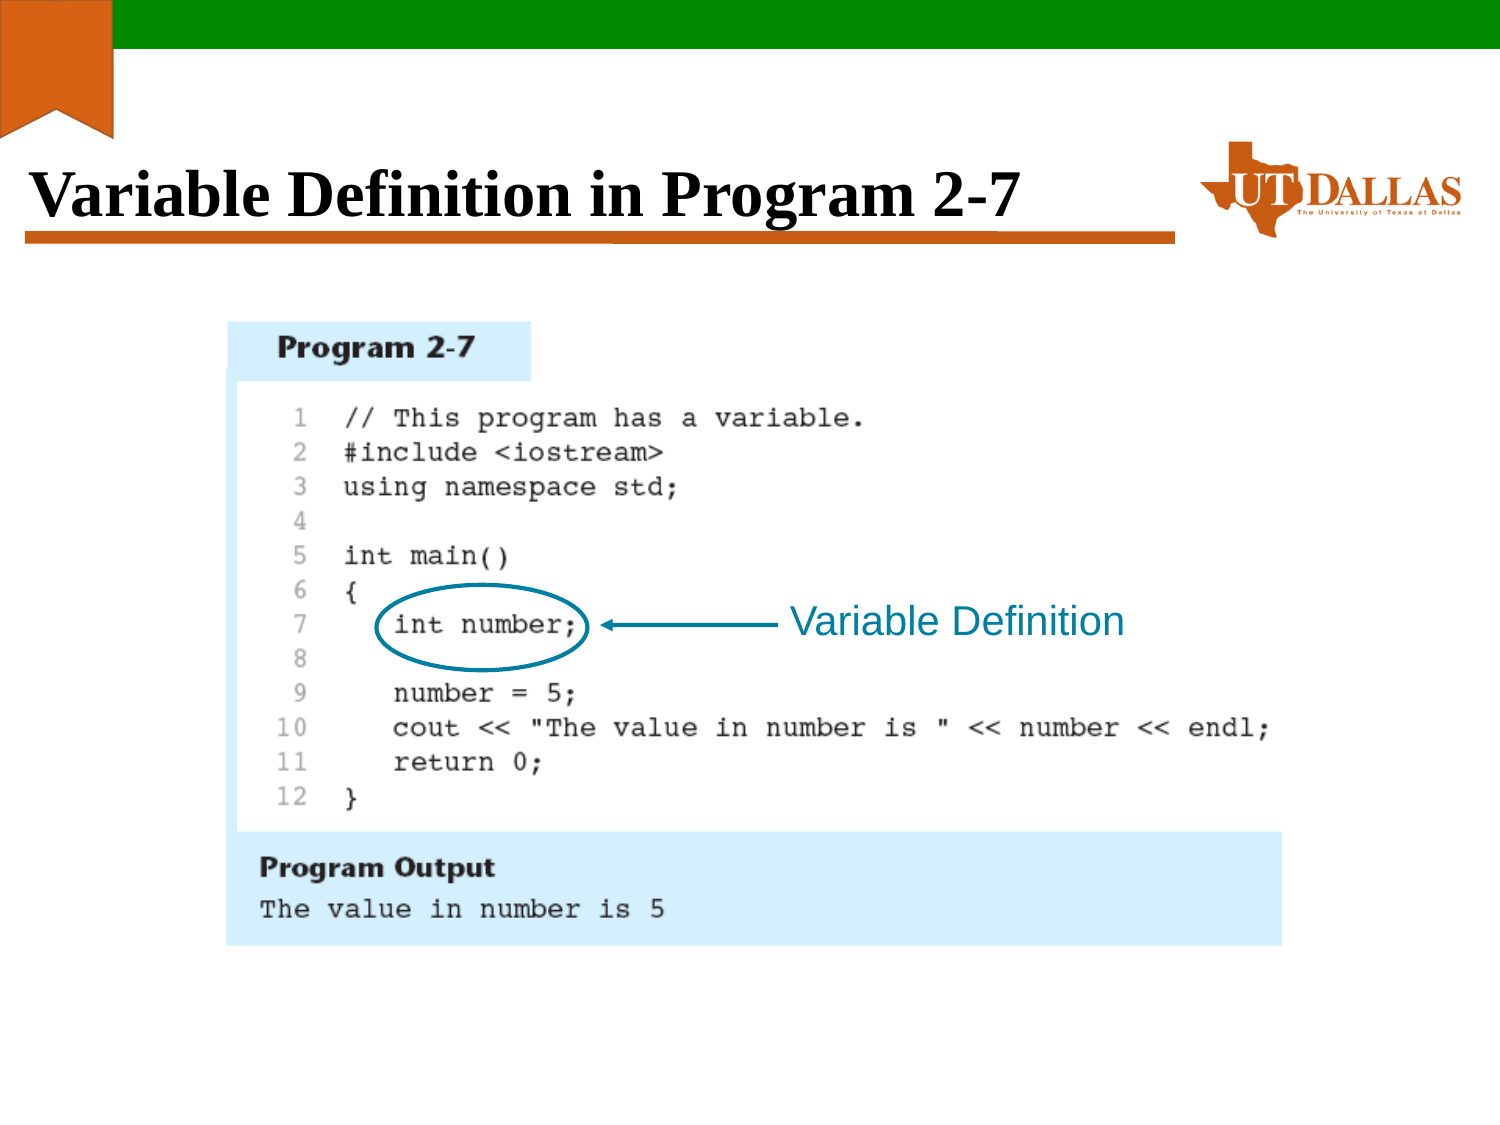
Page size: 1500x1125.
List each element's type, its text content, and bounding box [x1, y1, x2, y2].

title Variable Definition in Program 2-7 [14, 99, 1364, 280]
picture [1364, 141, 1461, 238]
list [217, 310, 1283, 957]
